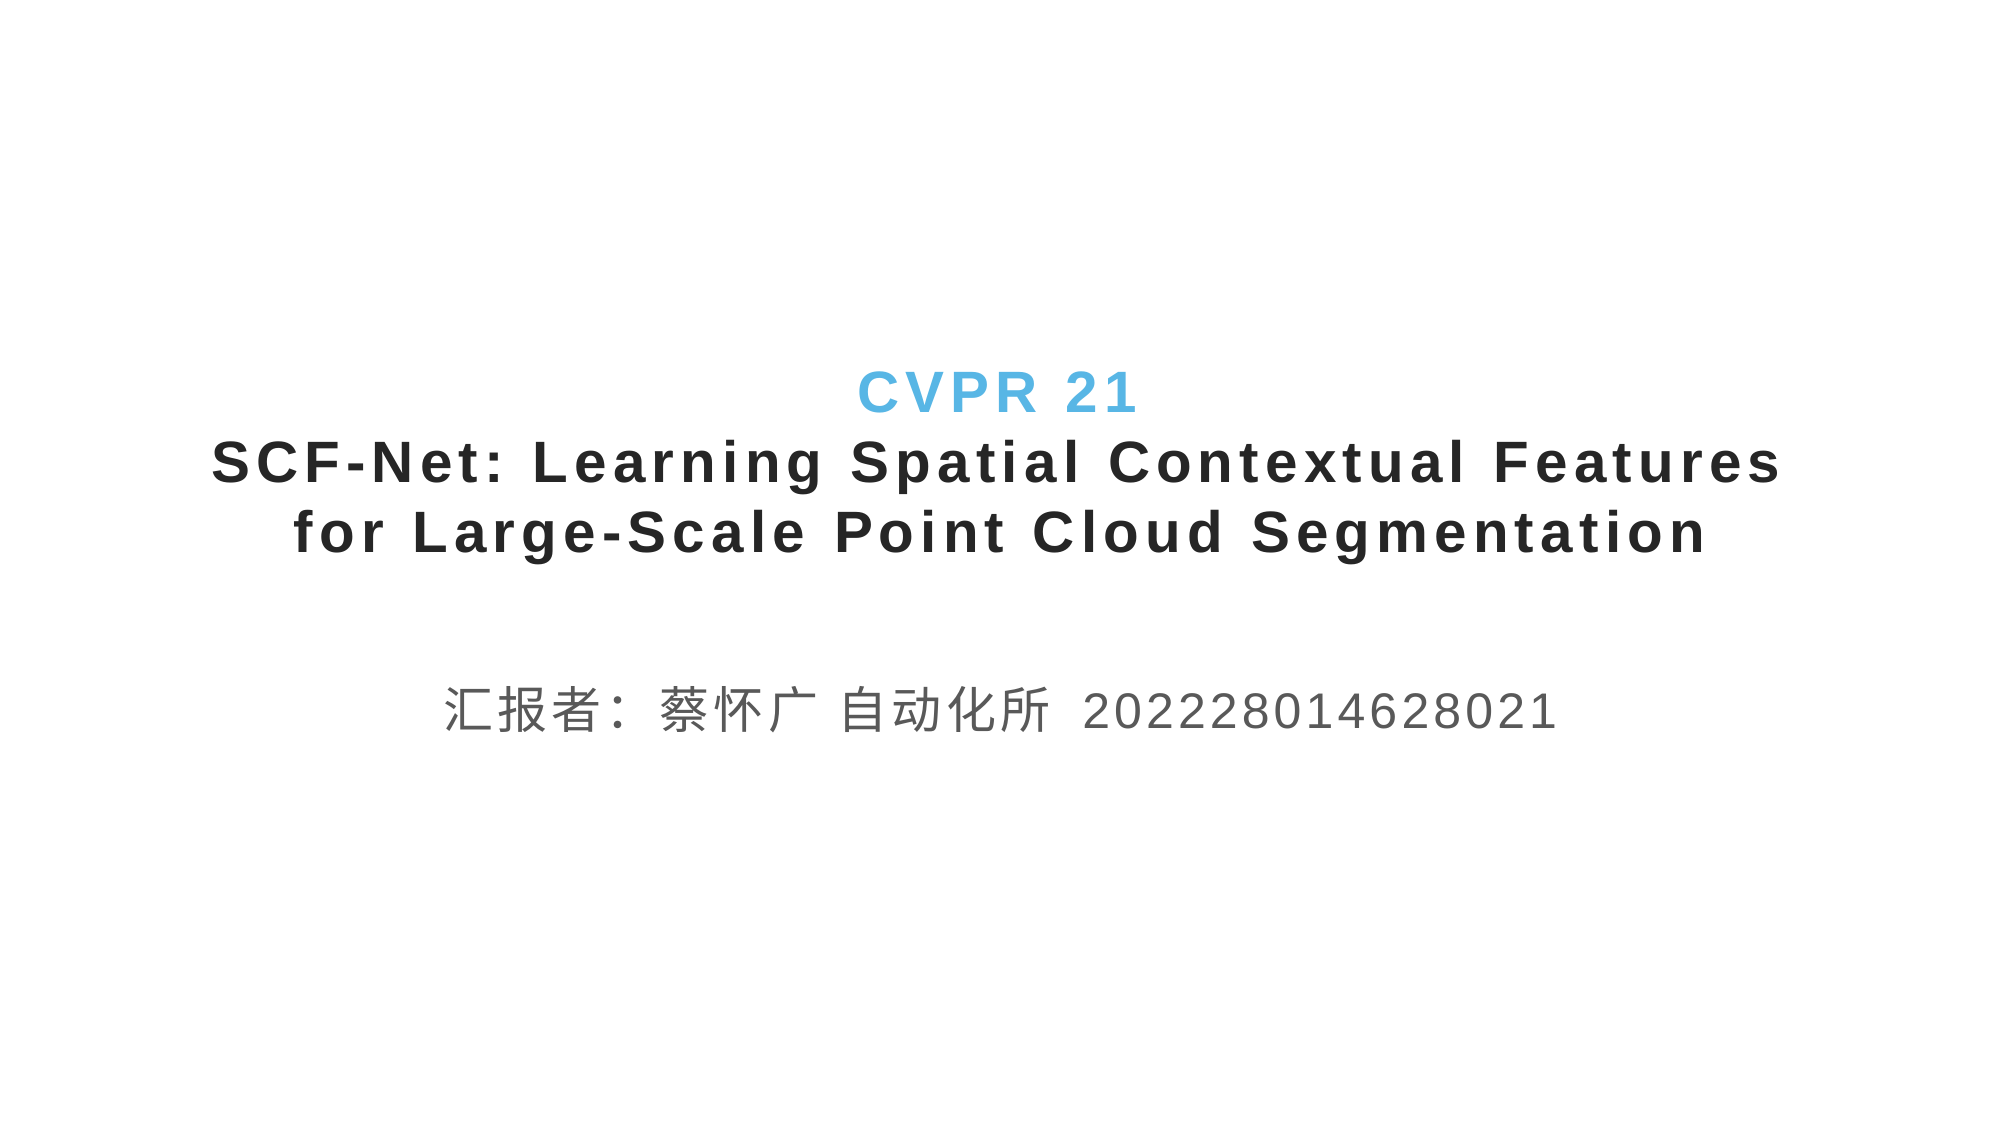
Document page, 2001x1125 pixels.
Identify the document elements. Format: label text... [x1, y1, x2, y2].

subtitle 汇报者：蔡怀广 自动化所 202228014628021 [196, 584, 1805, 826]
title CVPR 21 SCF-Net: Learning Spatial Contextual Features for Large-Scale Point Cloud Segmentation [196, 149, 1805, 572]
